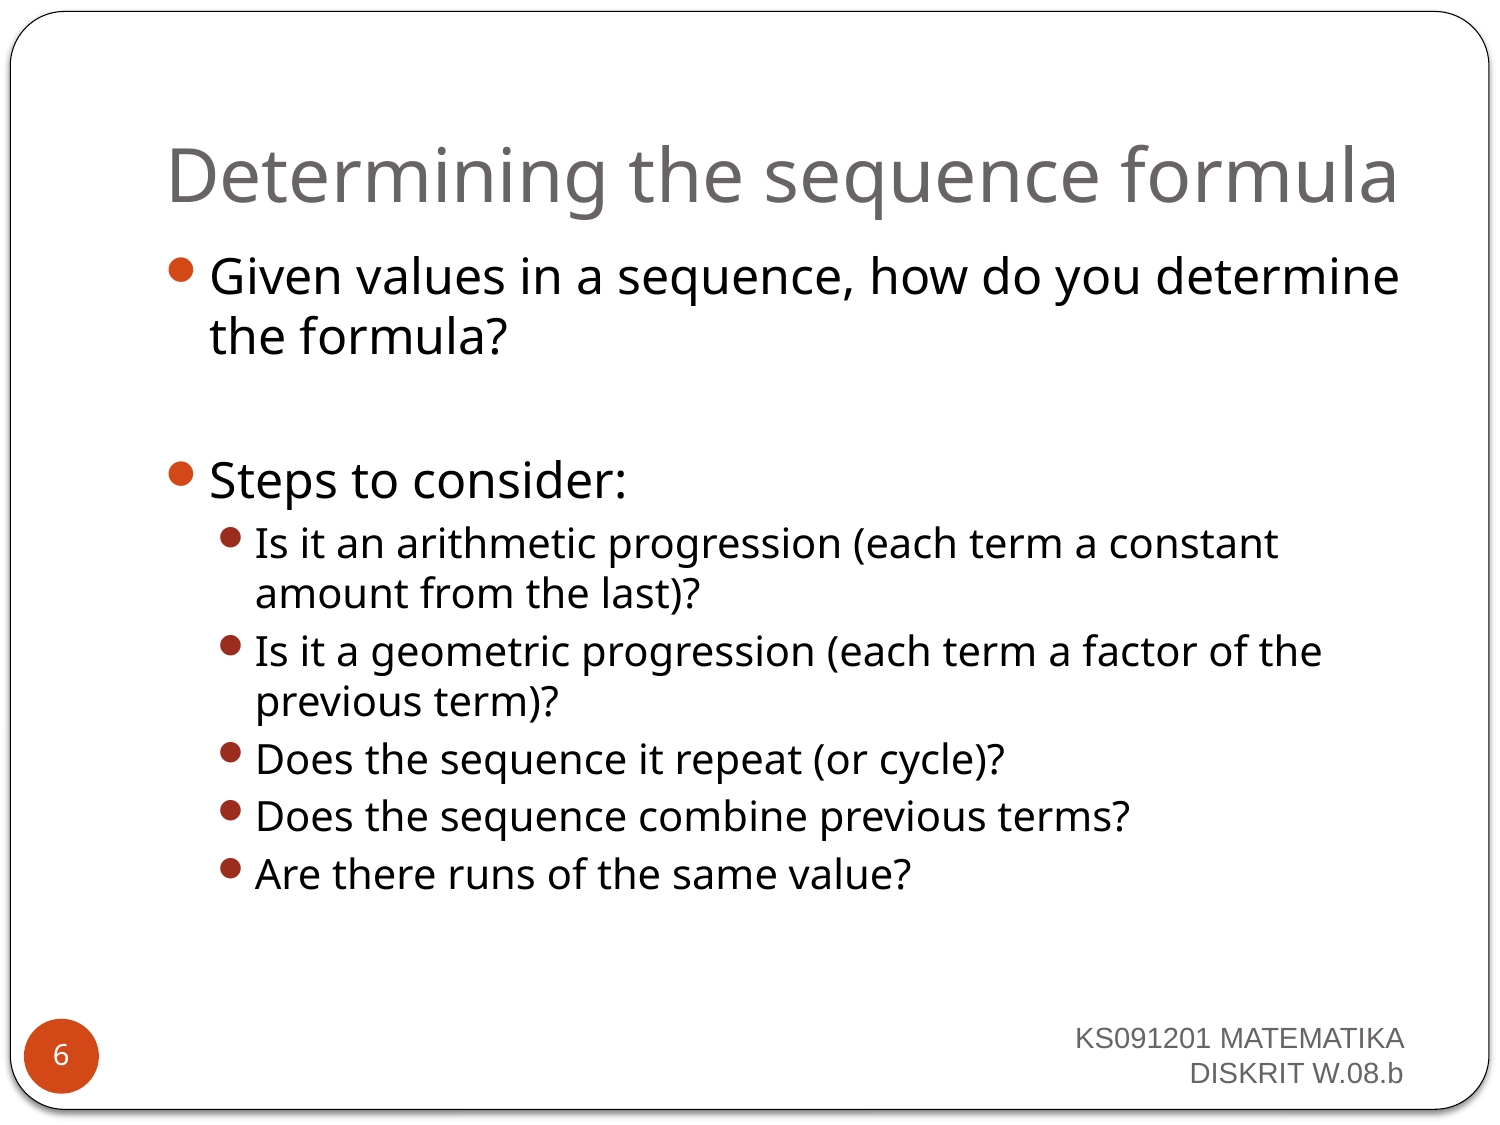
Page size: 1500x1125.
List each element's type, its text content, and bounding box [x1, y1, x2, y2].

list Given values in a sequence, how do you determine the formula? Steps to consider: Is it an arithmetic progression (each term a constant amount from the last)? Is it a geometric progression (each term a factor of the previous term)? Does the sequence it repeat (or cycle)? Does the sequence combine previous terms? Are there runs of the same value? [149, 237, 1426, 988]
footer KS091201 MATEMATIKA DISKRIT W.08.b [1012, 1015, 1419, 1094]
slide_number 6 [23, 1018, 99, 1094]
title Determining the sequence formula [149, 44, 1426, 233]
